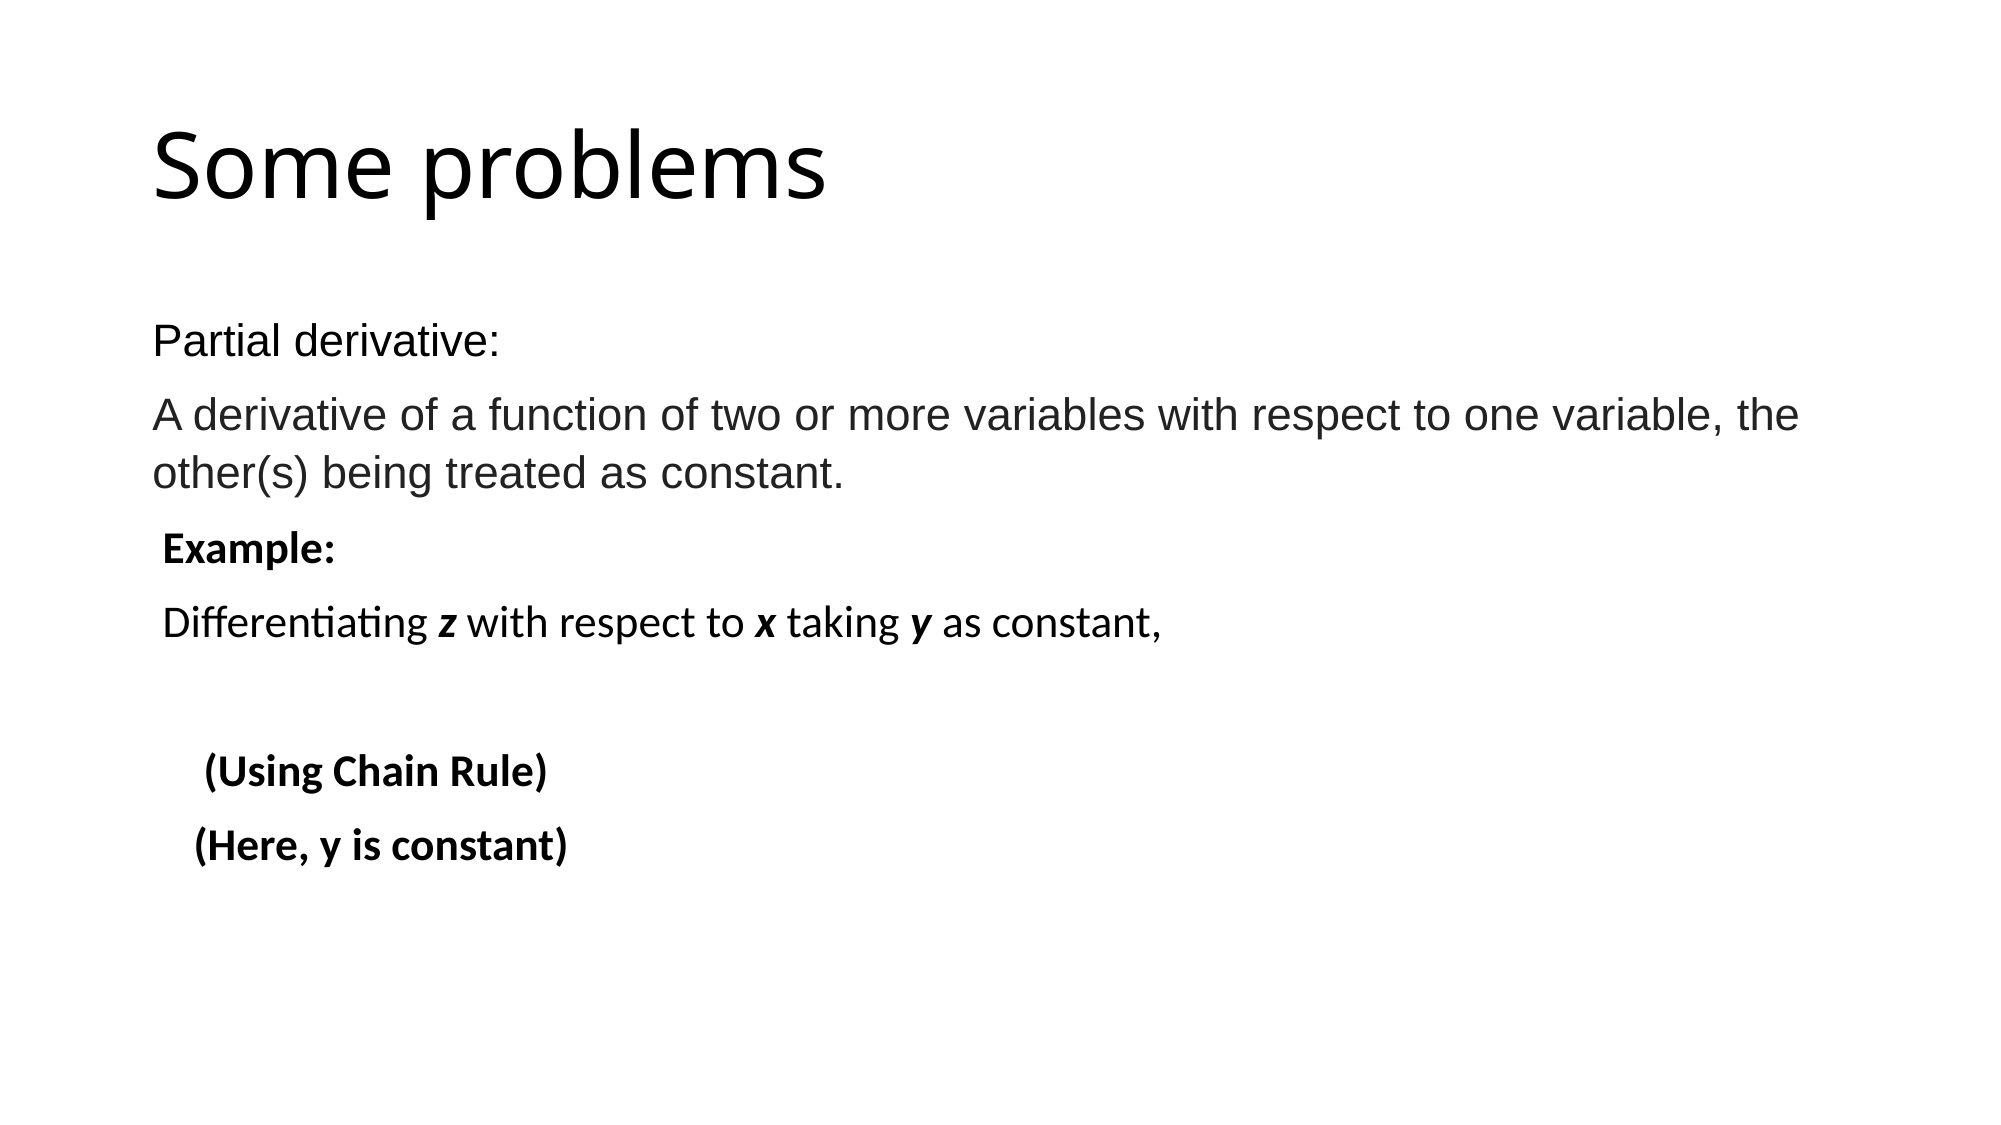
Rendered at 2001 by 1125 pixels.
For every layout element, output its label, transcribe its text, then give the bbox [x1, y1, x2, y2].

title Some problems [137, 59, 1863, 278]
